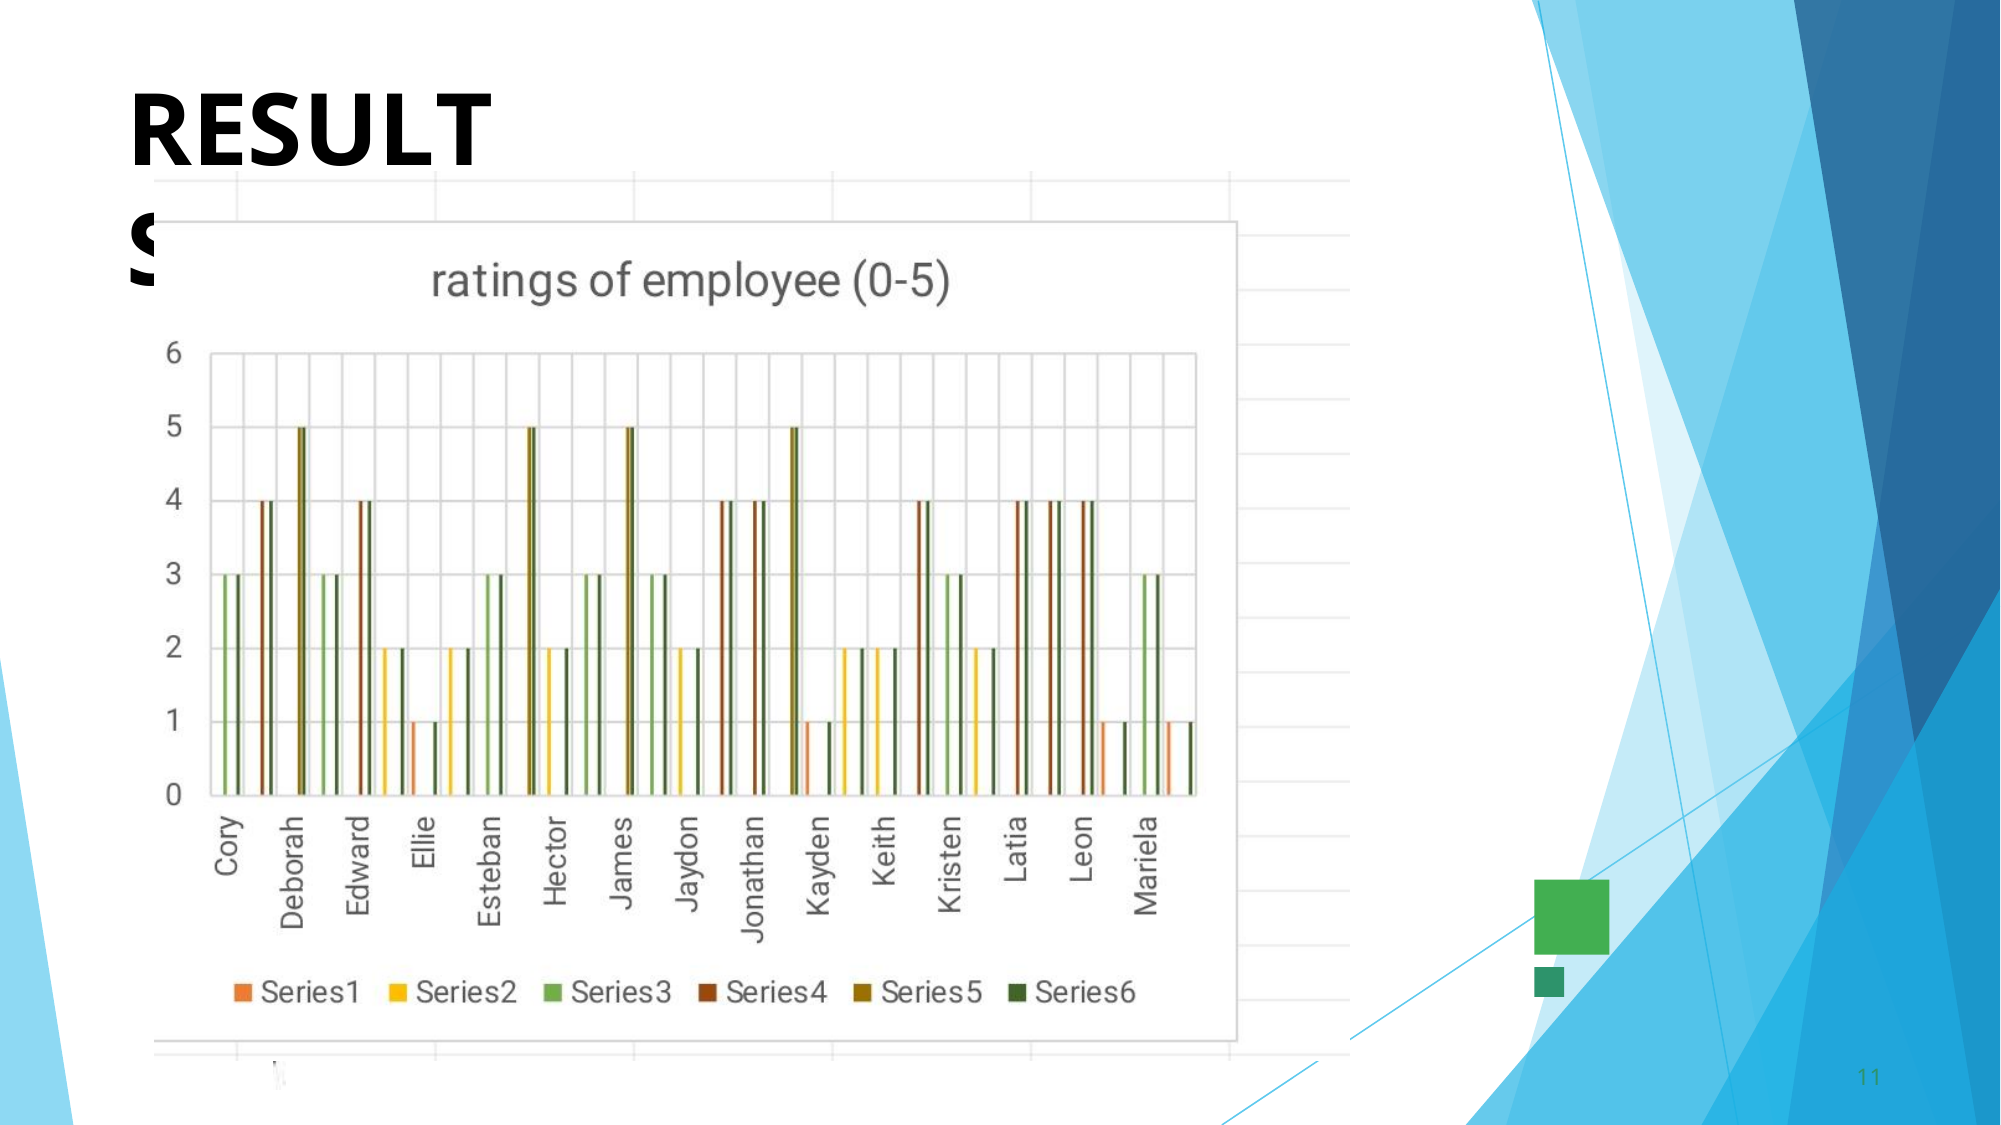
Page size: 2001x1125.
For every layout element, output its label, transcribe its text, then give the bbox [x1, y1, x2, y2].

text_box [1534, 967, 1565, 997]
text_box 11 [1849, 1061, 1888, 1095]
title RESULTS [123, 63, 524, 306]
picture [154, 171, 1351, 1091]
text_box [1534, 879, 1610, 955]
